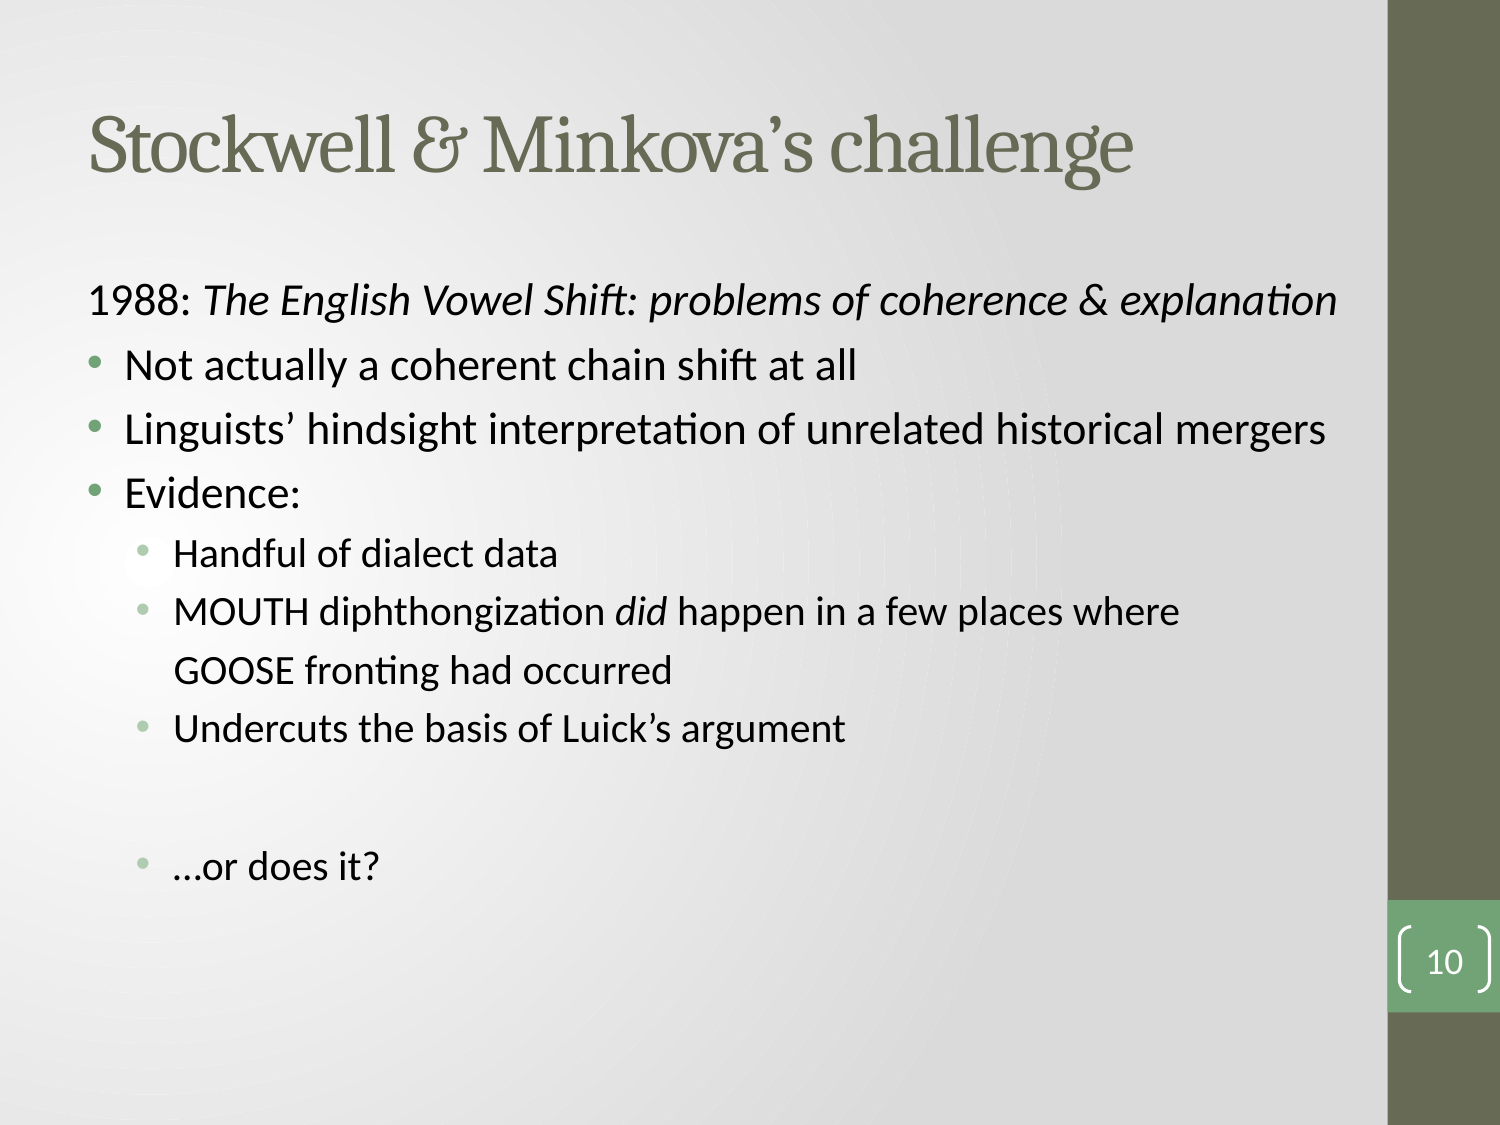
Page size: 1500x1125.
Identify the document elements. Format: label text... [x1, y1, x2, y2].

list 1988: The English Vowel Shift: problems of coherence & explanation Not actually a coherent chain shift at all Linguists’ hindsight interpretation of unrelated historical mergers Evidence: Handful of dialect data mouth diphthongization did happen in a few places where goose fronting had occurred Undercuts the basis of Luick’s argument …or does it? [53, 262, 1376, 1050]
title Stockwell & Minkova’s challenge [75, 45, 1325, 233]
slide_number 10 [1397, 925, 1492, 994]
